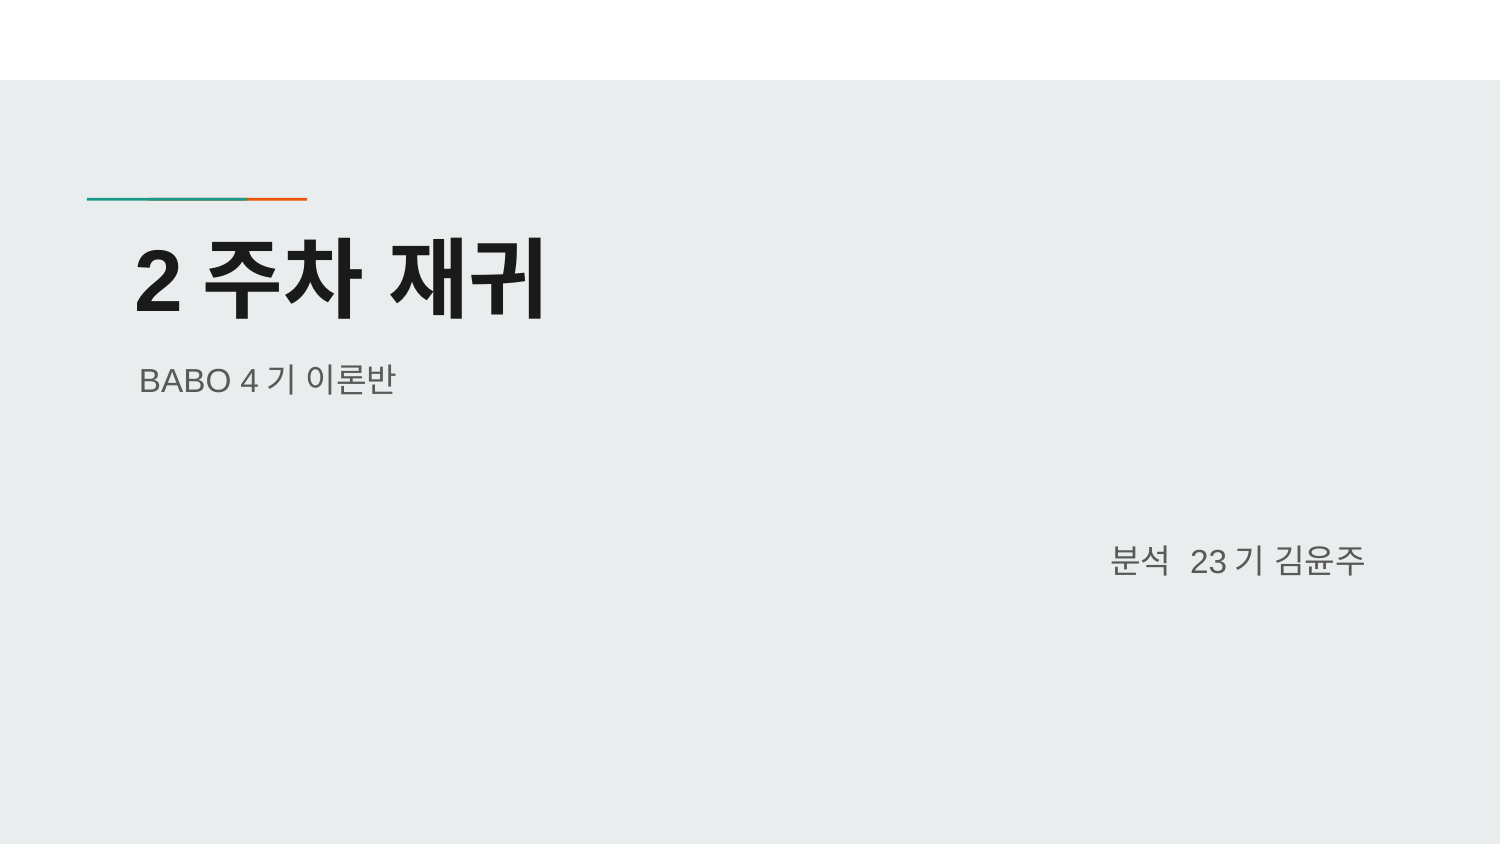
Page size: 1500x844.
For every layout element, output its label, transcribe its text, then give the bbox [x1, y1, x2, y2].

title 2주차 재귀 [119, 216, 1381, 490]
subtitle BABO 4기 이론반 [123, 338, 1386, 428]
subtitle 분석 23기 김윤주 [119, 520, 1381, 610]
